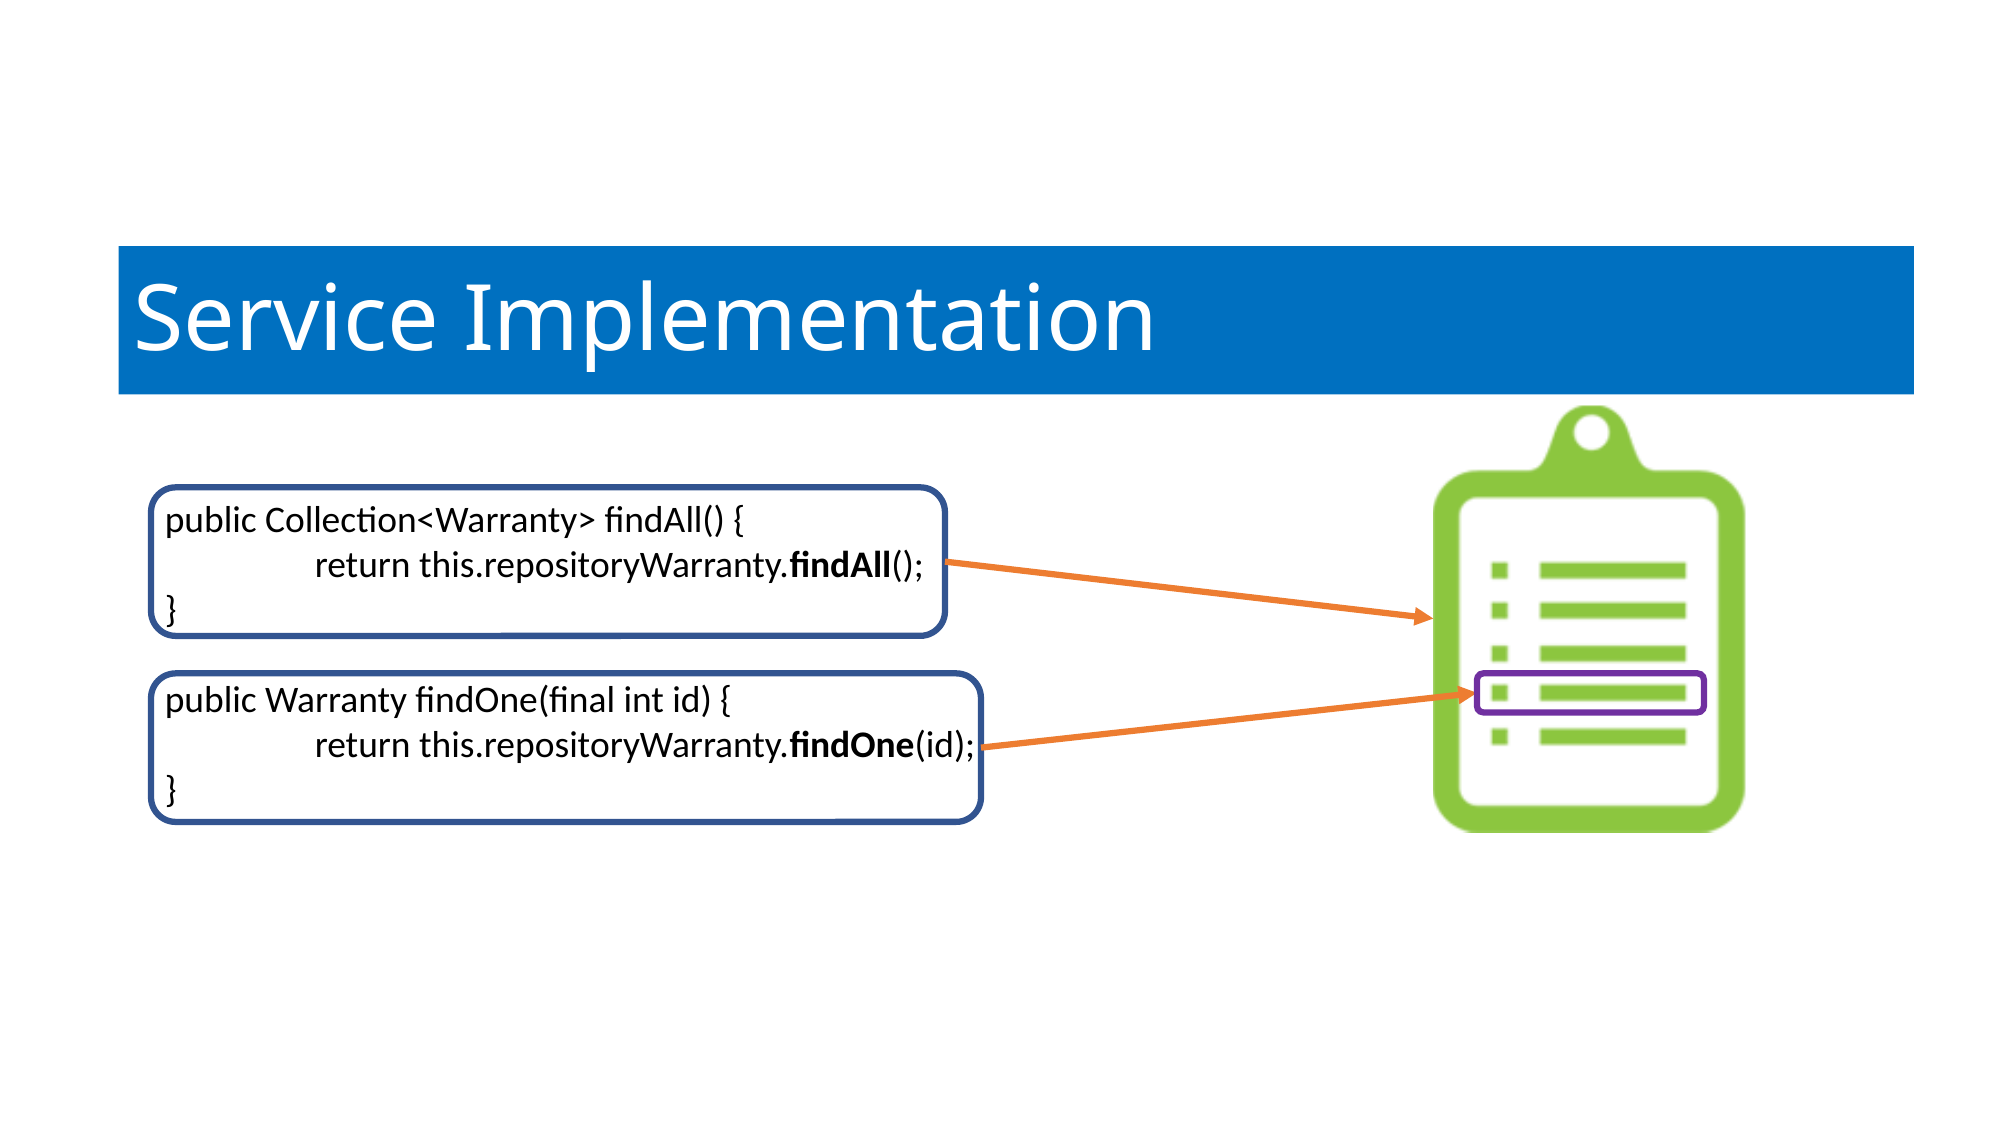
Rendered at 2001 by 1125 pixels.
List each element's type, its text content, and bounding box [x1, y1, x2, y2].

text_box public Collection<Warranty> findAll() { return this.repositoryWarranty.findAll(); } public Warranty findOne(final int id) { return this.repositoryWarranty.findOne(id); } [0, 487, 1026, 818]
title Service Implementation [118, 246, 1914, 395]
text_box [149, 486, 947, 637]
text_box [980, 692, 1478, 748]
text_box [149, 672, 983, 823]
picture [1433, 404, 1748, 833]
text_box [944, 561, 1434, 619]
